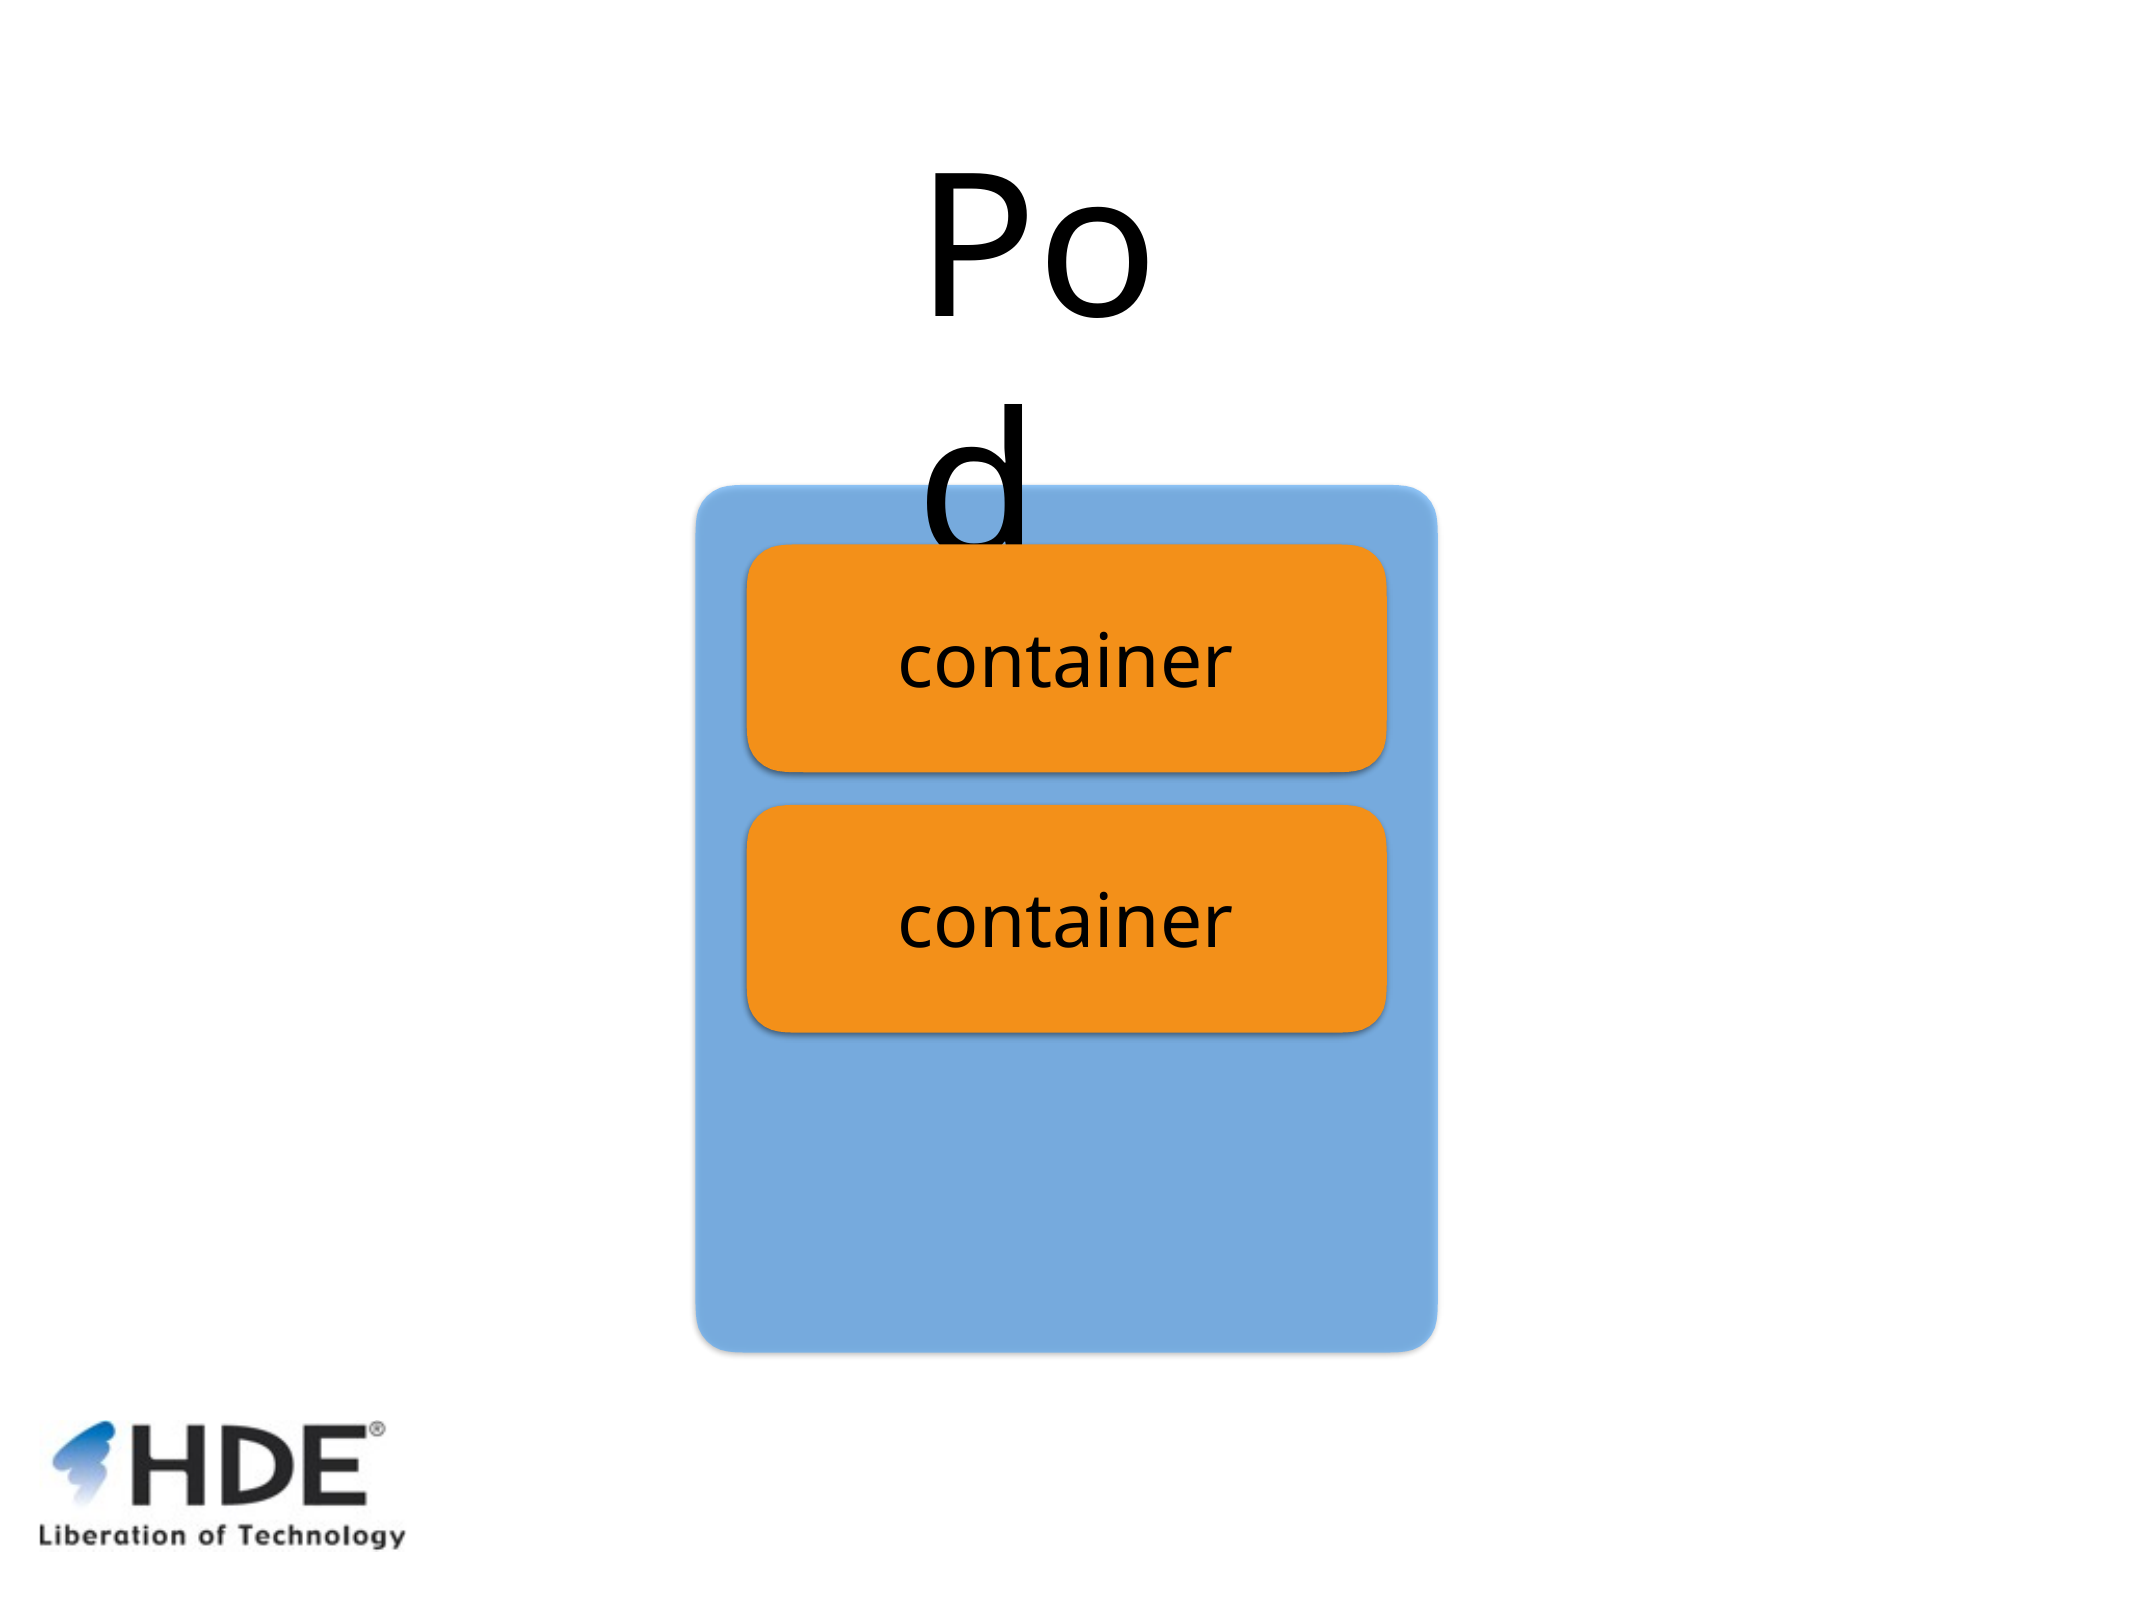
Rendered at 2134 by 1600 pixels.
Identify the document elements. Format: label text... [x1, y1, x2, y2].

text_box [740, 542, 1393, 783]
text_box container [895, 870, 1238, 963]
text_box [740, 802, 1393, 1044]
text_box container [895, 610, 1238, 703]
text_box [746, 804, 1387, 1033]
text_box [689, 482, 1444, 1363]
picture [39, 1420, 407, 1552]
text_box Pod [914, 114, 1219, 542]
text_box [695, 484, 1438, 1353]
text_box [746, 544, 1387, 773]
